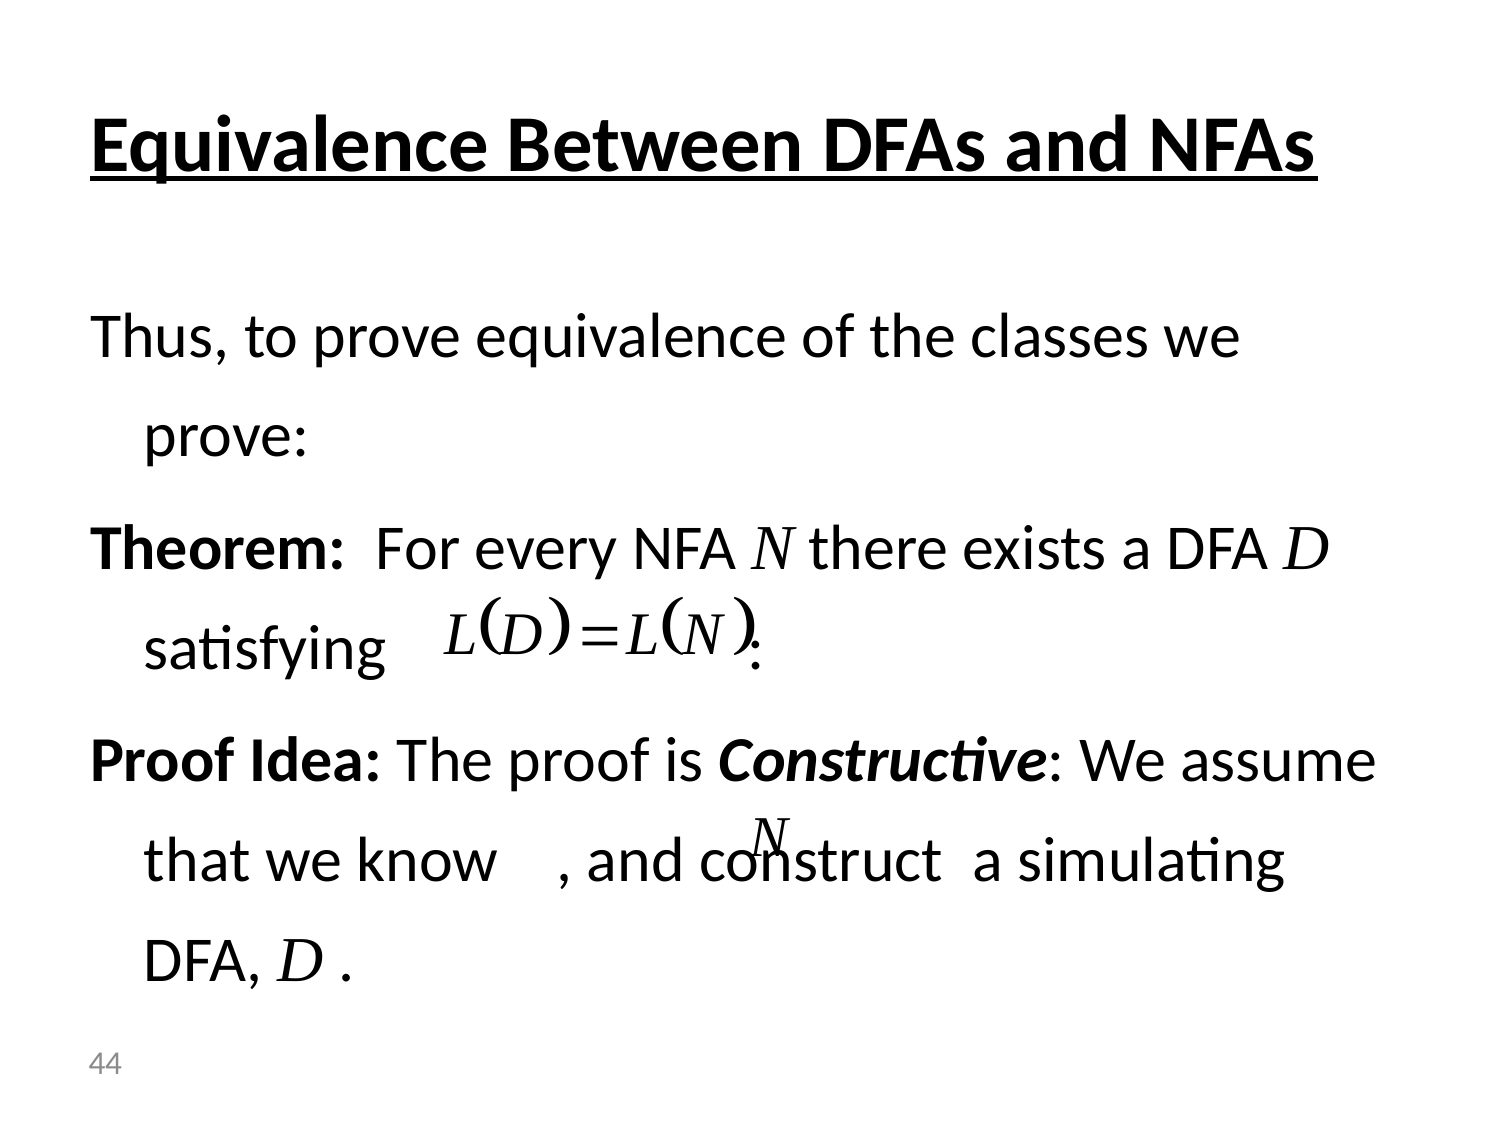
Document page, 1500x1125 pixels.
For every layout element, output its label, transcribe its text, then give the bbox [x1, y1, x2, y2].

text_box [737, 808, 806, 872]
title Equivalence Between DFAs and NFAs [75, 45, 1425, 233]
slide_number 44 [58, 1031, 409, 1092]
list Thus, to prove equivalence of the classes we prove: Theorem: For every NFA N there exists a DFA D satisfying : Proof Idea: The proof is Constructive: We assume that we know , and construct a simulating DFA, D . [75, 262, 1425, 1005]
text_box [433, 593, 760, 680]
